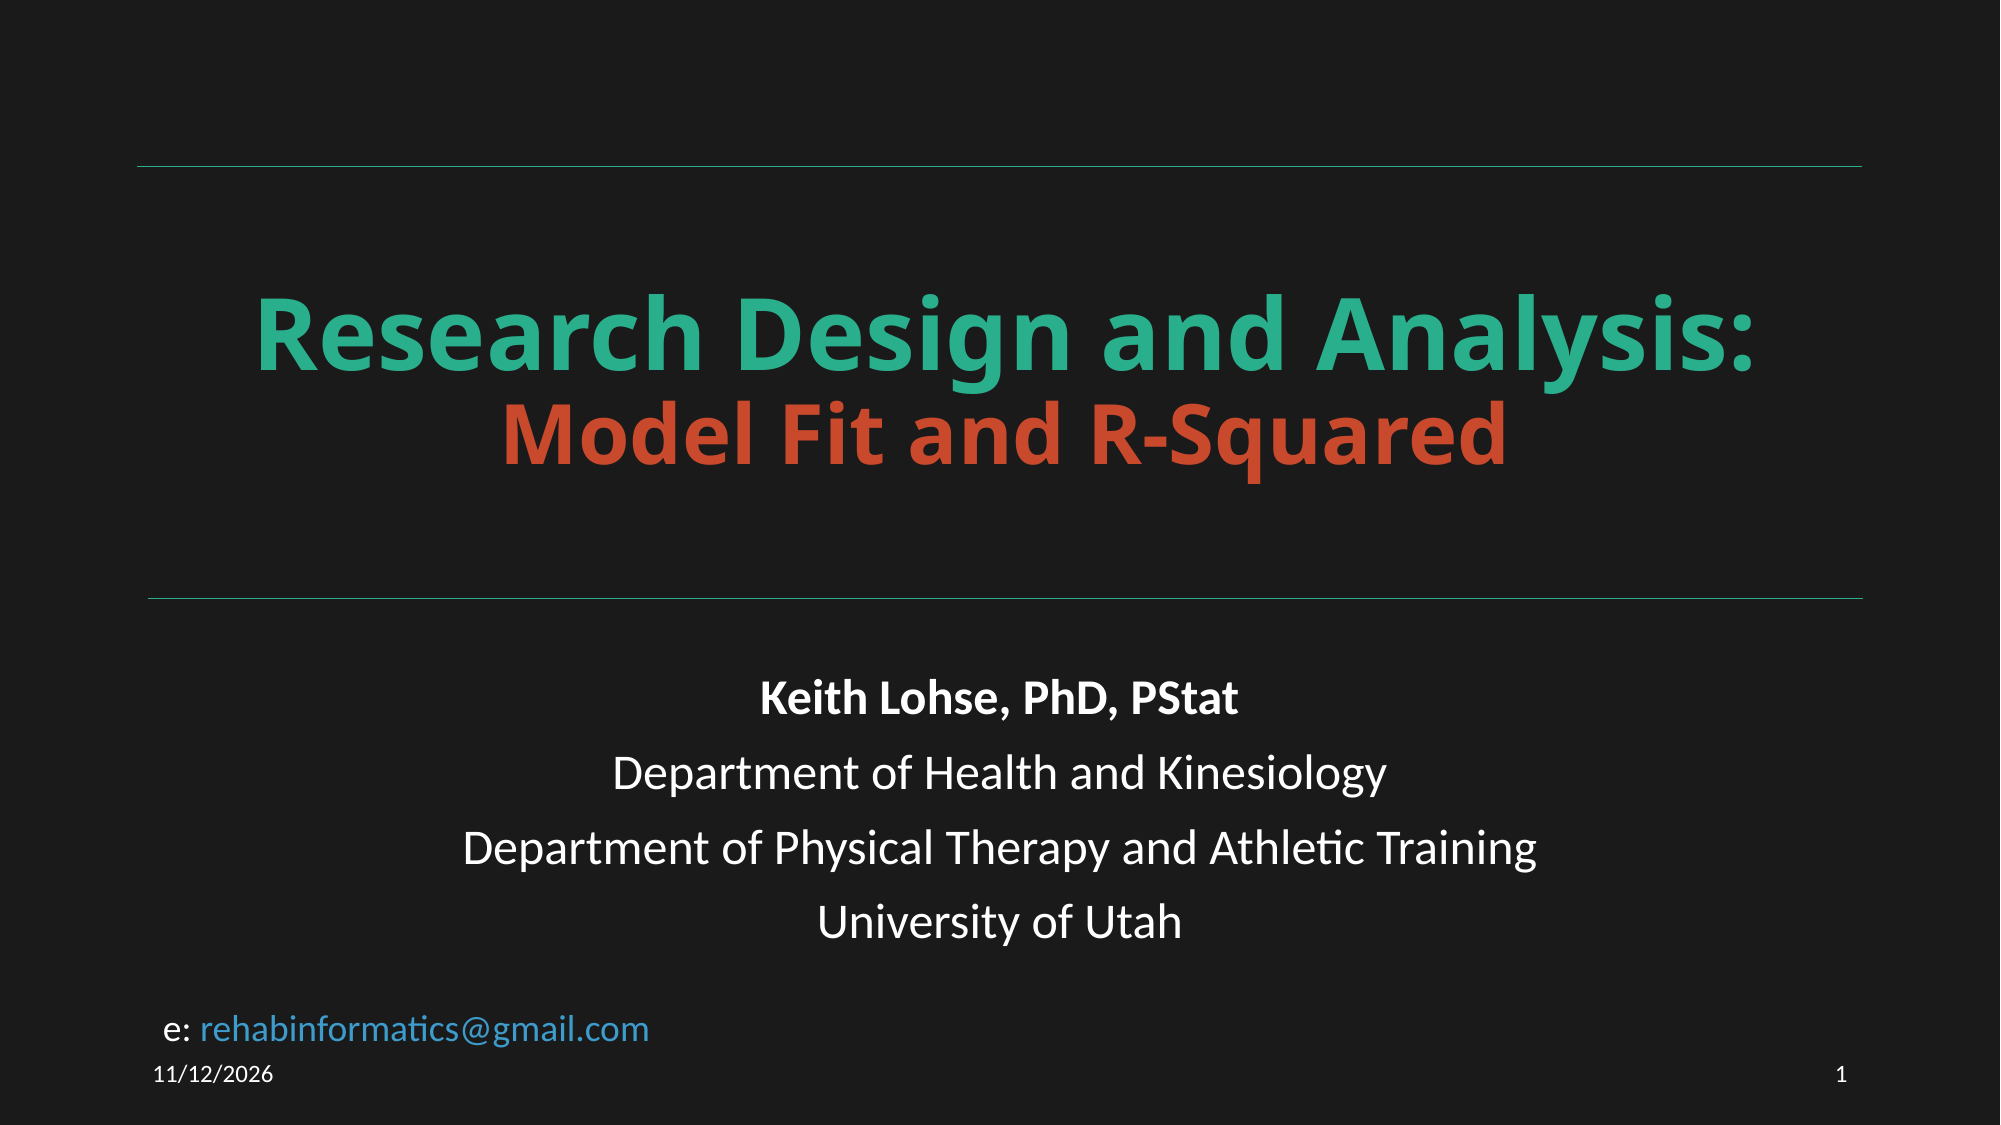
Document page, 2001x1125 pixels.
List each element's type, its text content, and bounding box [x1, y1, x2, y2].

title Research Design and Analysis: Model Fit and R-Squared [148, 172, 1863, 595]
slide_number 1 [1412, 1042, 1863, 1103]
text_box e: rehabinformatics@gmail.com [148, 996, 1468, 1057]
subtitle Keith Lohse, PhD, PStat Department of Health and Kinesiology Department of Physical Therapy and Athletic Training University of Utah [249, 663, 1750, 1042]
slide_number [137, 1042, 588, 1103]
